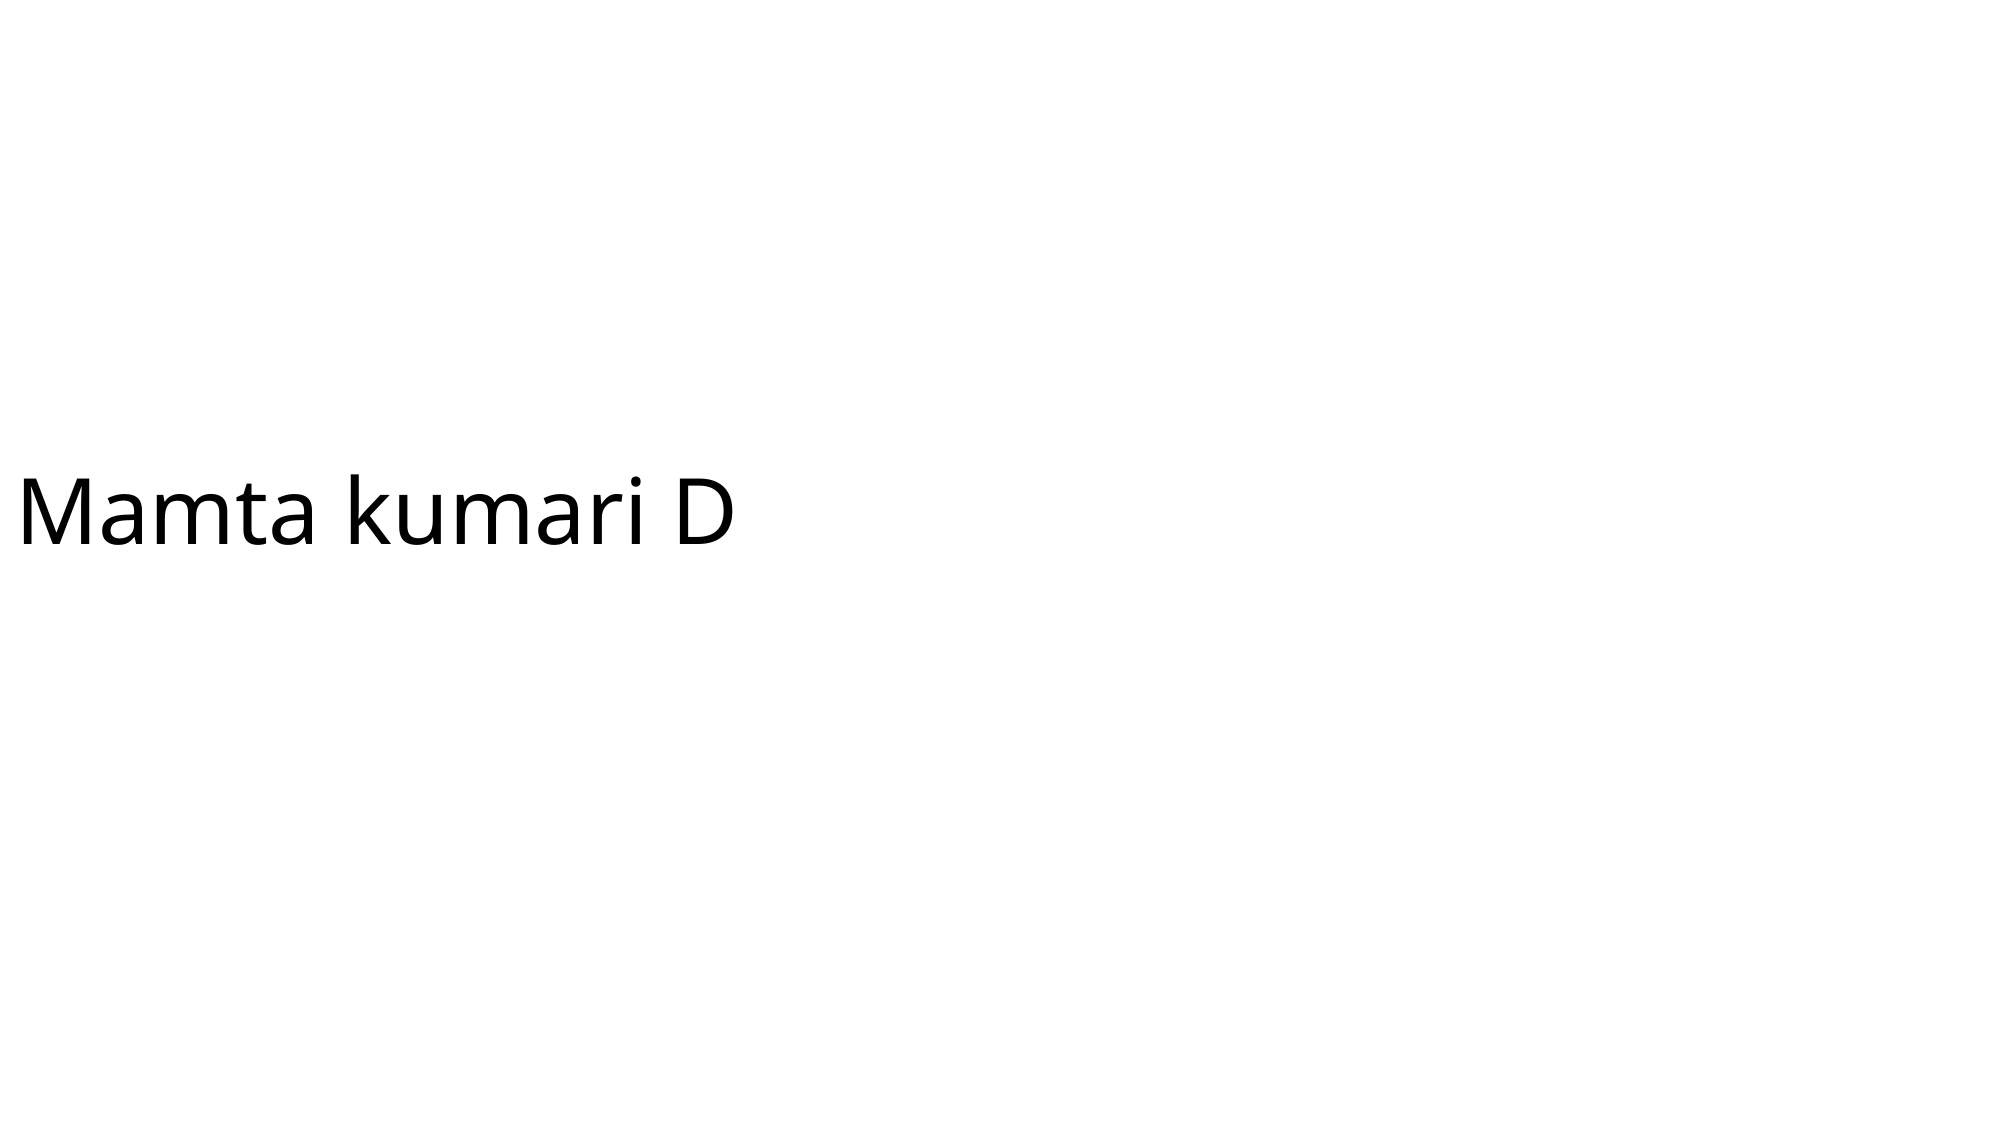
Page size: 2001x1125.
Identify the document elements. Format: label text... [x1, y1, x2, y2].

title Mamta kumari D [0, 280, 1725, 749]
